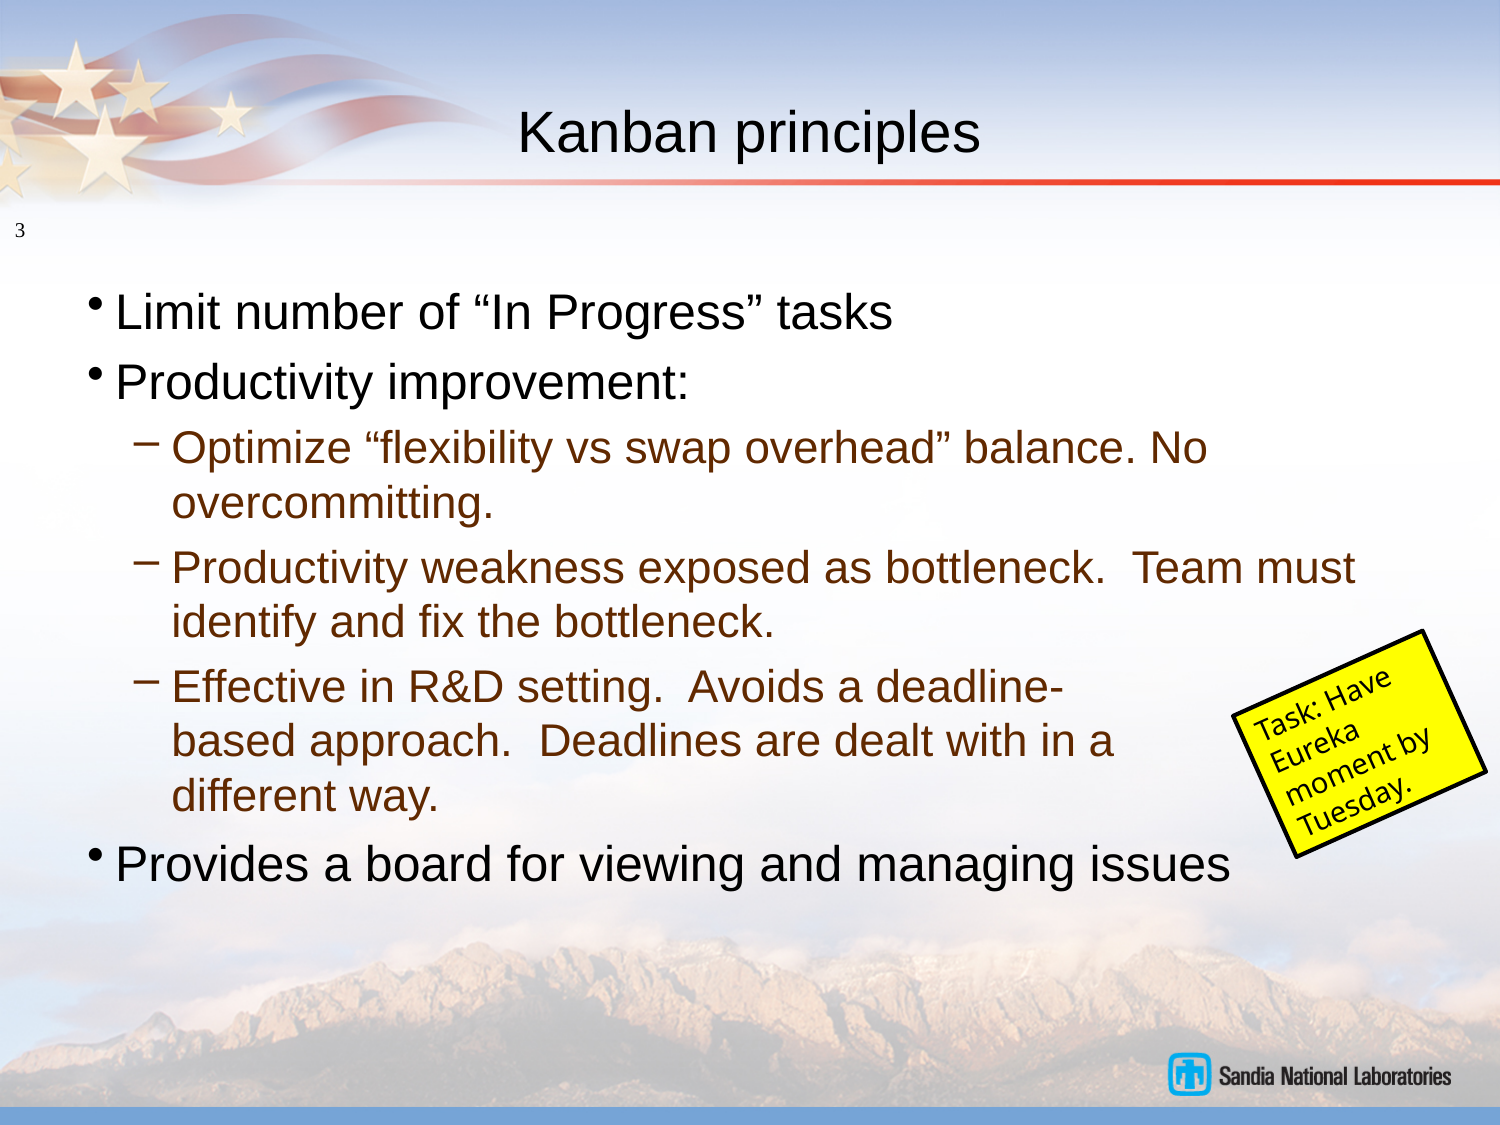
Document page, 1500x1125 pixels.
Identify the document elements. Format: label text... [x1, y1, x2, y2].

text_box Task: Have Eureka moment by Tuesday. [1231, 628, 1488, 859]
title Kanban principles [36, 45, 1463, 214]
list Limit number of “In Progress” tasks Productivity improvement: Optimize “flexibility vs swap overhead” balance. No overcommitting. Productivity weakness exposed as bottleneck. Team must identify and fix the bottleneck. Effective in R&D setting. Avoids a deadline- based approach. Deadlines are dealt with in a different way. Provides a board for viewing and managing issues [43, 271, 1383, 1010]
picture [0, 0, 1500, 1125]
slide_number 3 [0, 208, 88, 249]
